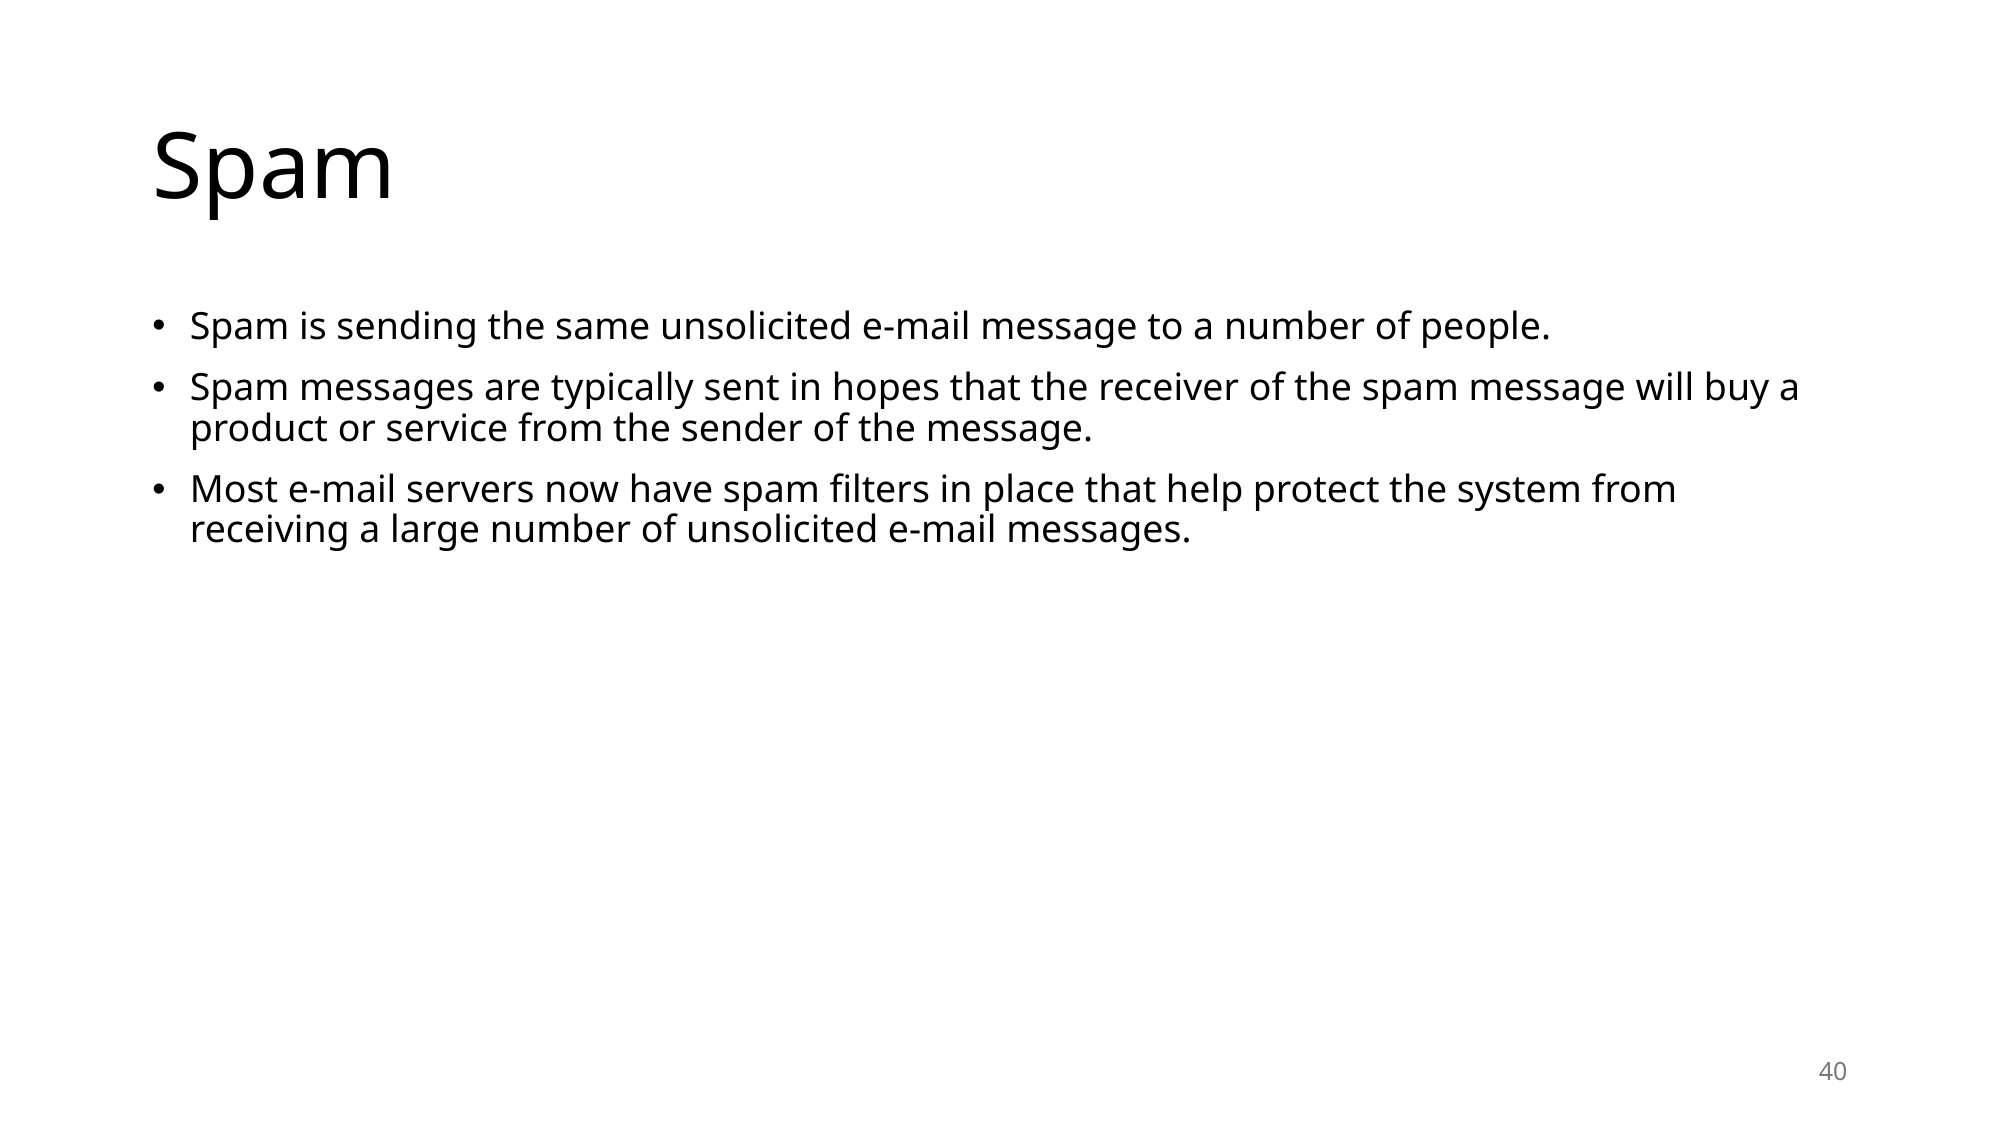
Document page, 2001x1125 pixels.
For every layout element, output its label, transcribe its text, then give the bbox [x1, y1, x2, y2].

list Spam is sending the same unsolicited e-mail message to a number of people. Spam messages are typically sent in hopes that the receiver of the spam message will buy a product or service from the sender of the message. Most e-mail servers now have spam filters in place that help protect the system from receiving a large number of unsolicited e-mail messages. [137, 299, 1863, 1014]
slide_number 40 [1412, 1042, 1863, 1103]
title Spam [137, 59, 1863, 278]
